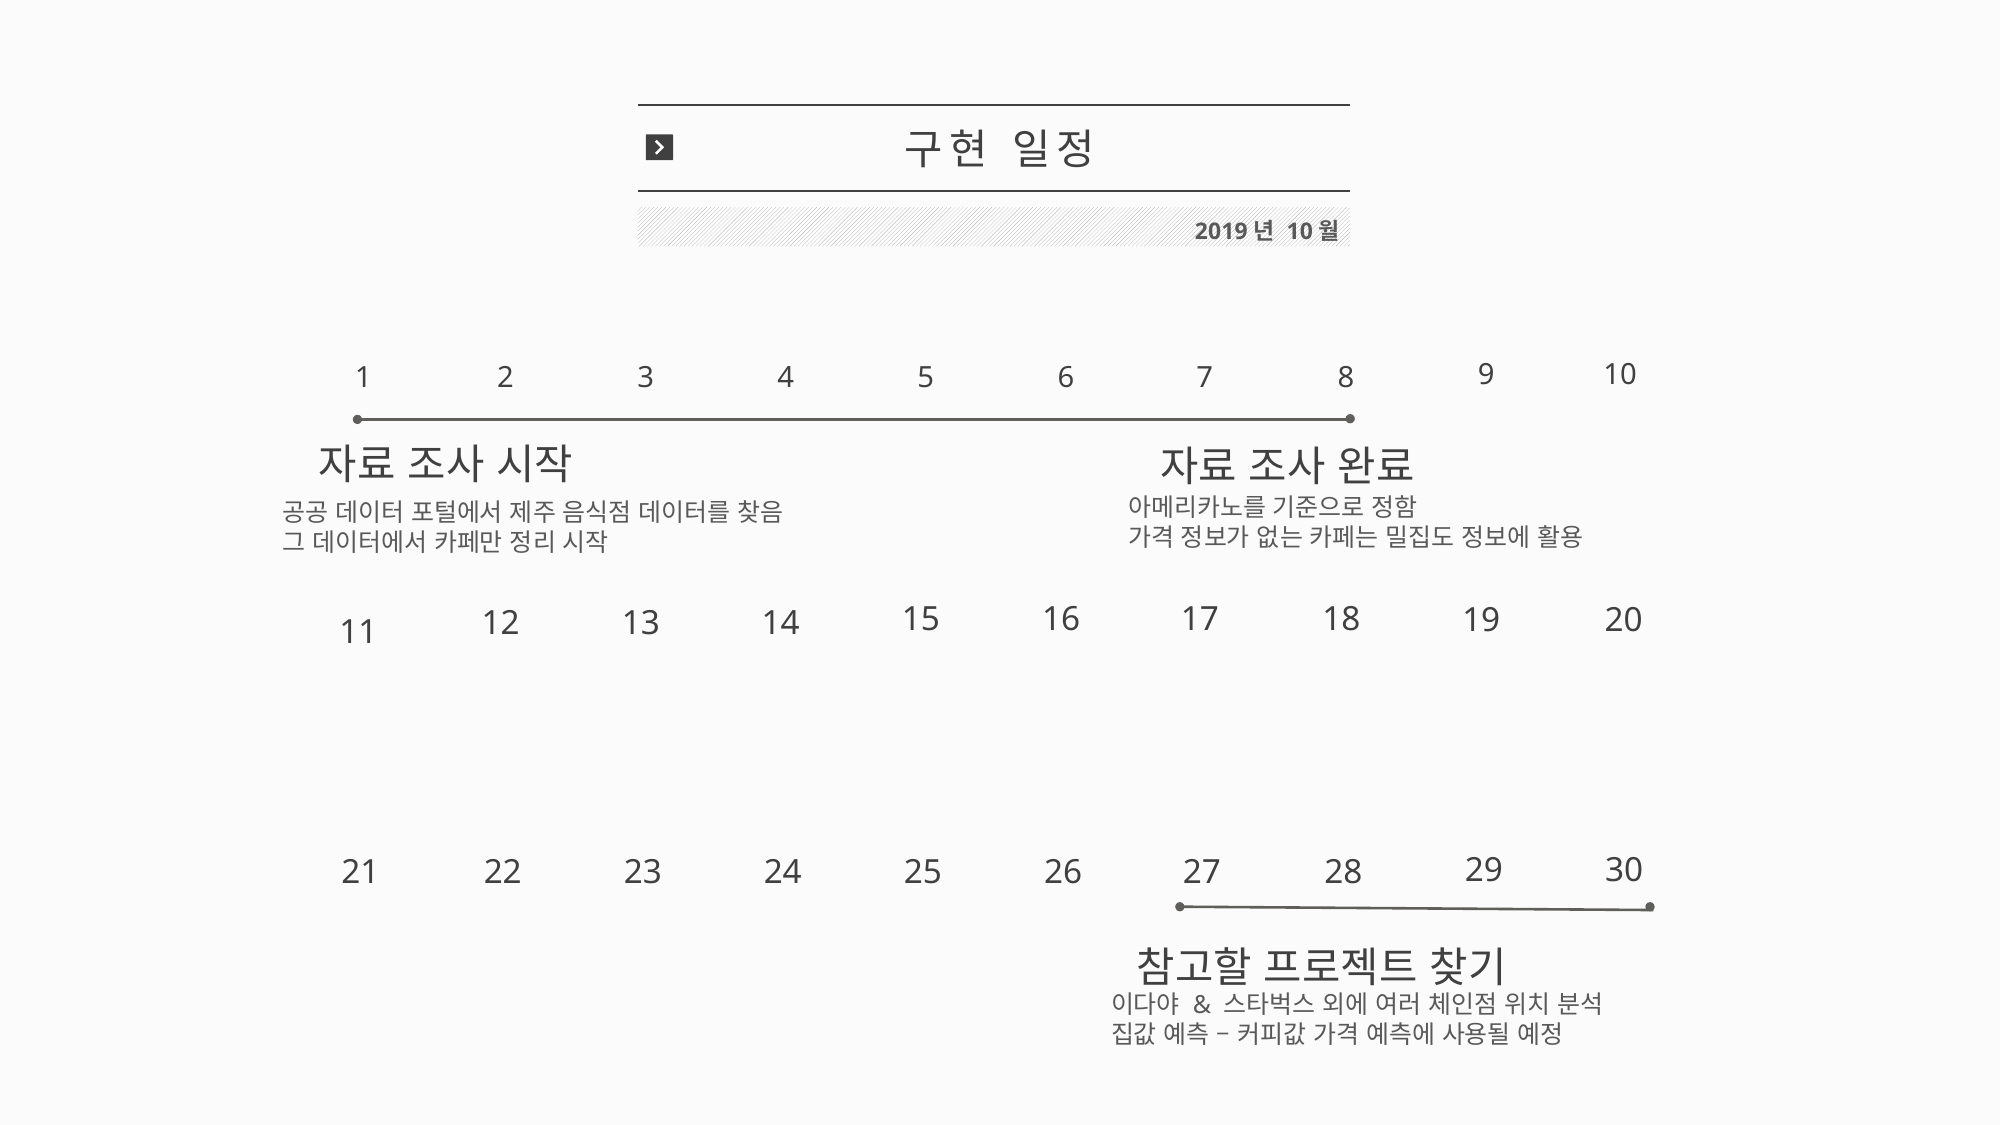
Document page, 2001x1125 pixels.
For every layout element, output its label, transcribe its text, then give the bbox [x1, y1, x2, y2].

text_box 19 [1447, 591, 1516, 646]
text_box [637, 206, 1180, 247]
text_box 27 [1168, 843, 1236, 898]
text_box 25 [889, 843, 957, 898]
text_box 2019년 10월 [1180, 203, 1355, 252]
text_box 자료 조사 시작 [304, 430, 589, 489]
text_box [1644, 901, 1656, 913]
text_box 29 [1450, 841, 1518, 896]
text_box 26 [1029, 843, 1097, 898]
text_box 12 [466, 593, 535, 649]
text_box 15 [887, 589, 955, 644]
text_box 24 [749, 843, 817, 898]
text_box 2 [482, 351, 529, 401]
text_box 11 [324, 603, 393, 658]
text_box 5 [902, 351, 949, 401]
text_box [352, 414, 1351, 425]
text_box 28 [1309, 843, 1378, 898]
text_box 13 [607, 593, 675, 649]
text_box 10 [1588, 348, 1652, 399]
text_box 구현 일정 [889, 115, 1111, 181]
text_box 공공 데이터 포털에서 제주 음식점 데이터를 찾음 그 데이터에서 카페만 정리 시작 [267, 489, 799, 564]
text_box [1347, 413, 1356, 425]
text_box 아메리카노를 기준으로 정함 가격 정보가 없는 카페는 밀집도 정보에 활용 [1113, 484, 1599, 560]
text_box 이다야 & 스타벅스 외에 여러 체인점 위치 분석 집값 예측 – 커피값 가격 예측에 사용될 예정 [1096, 980, 1619, 1056]
text_box 참고할 프로젝트 찾기 [1121, 933, 1522, 980]
text_box 20 [1589, 591, 1658, 646]
text_box 18 [1307, 589, 1375, 644]
text_box 6 [1042, 351, 1090, 401]
text_box 4 [762, 351, 809, 401]
text_box 17 [1166, 589, 1234, 644]
text_box [1174, 901, 1186, 913]
text_box 21 [326, 843, 395, 898]
text_box 자료 조사 완료 [1145, 431, 1430, 484]
text_box 9 [1463, 348, 1510, 399]
text_box 1 [340, 351, 387, 401]
text_box 14 [746, 593, 815, 649]
text_box 23 [609, 843, 677, 898]
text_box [645, 134, 674, 161]
text_box 3 [622, 351, 669, 401]
text_box 7 [1181, 351, 1228, 401]
text_box 30 [1590, 841, 1658, 896]
text_box 16 [1027, 589, 1095, 644]
text_box 8 [1323, 351, 1370, 401]
text_box 22 [468, 843, 537, 898]
